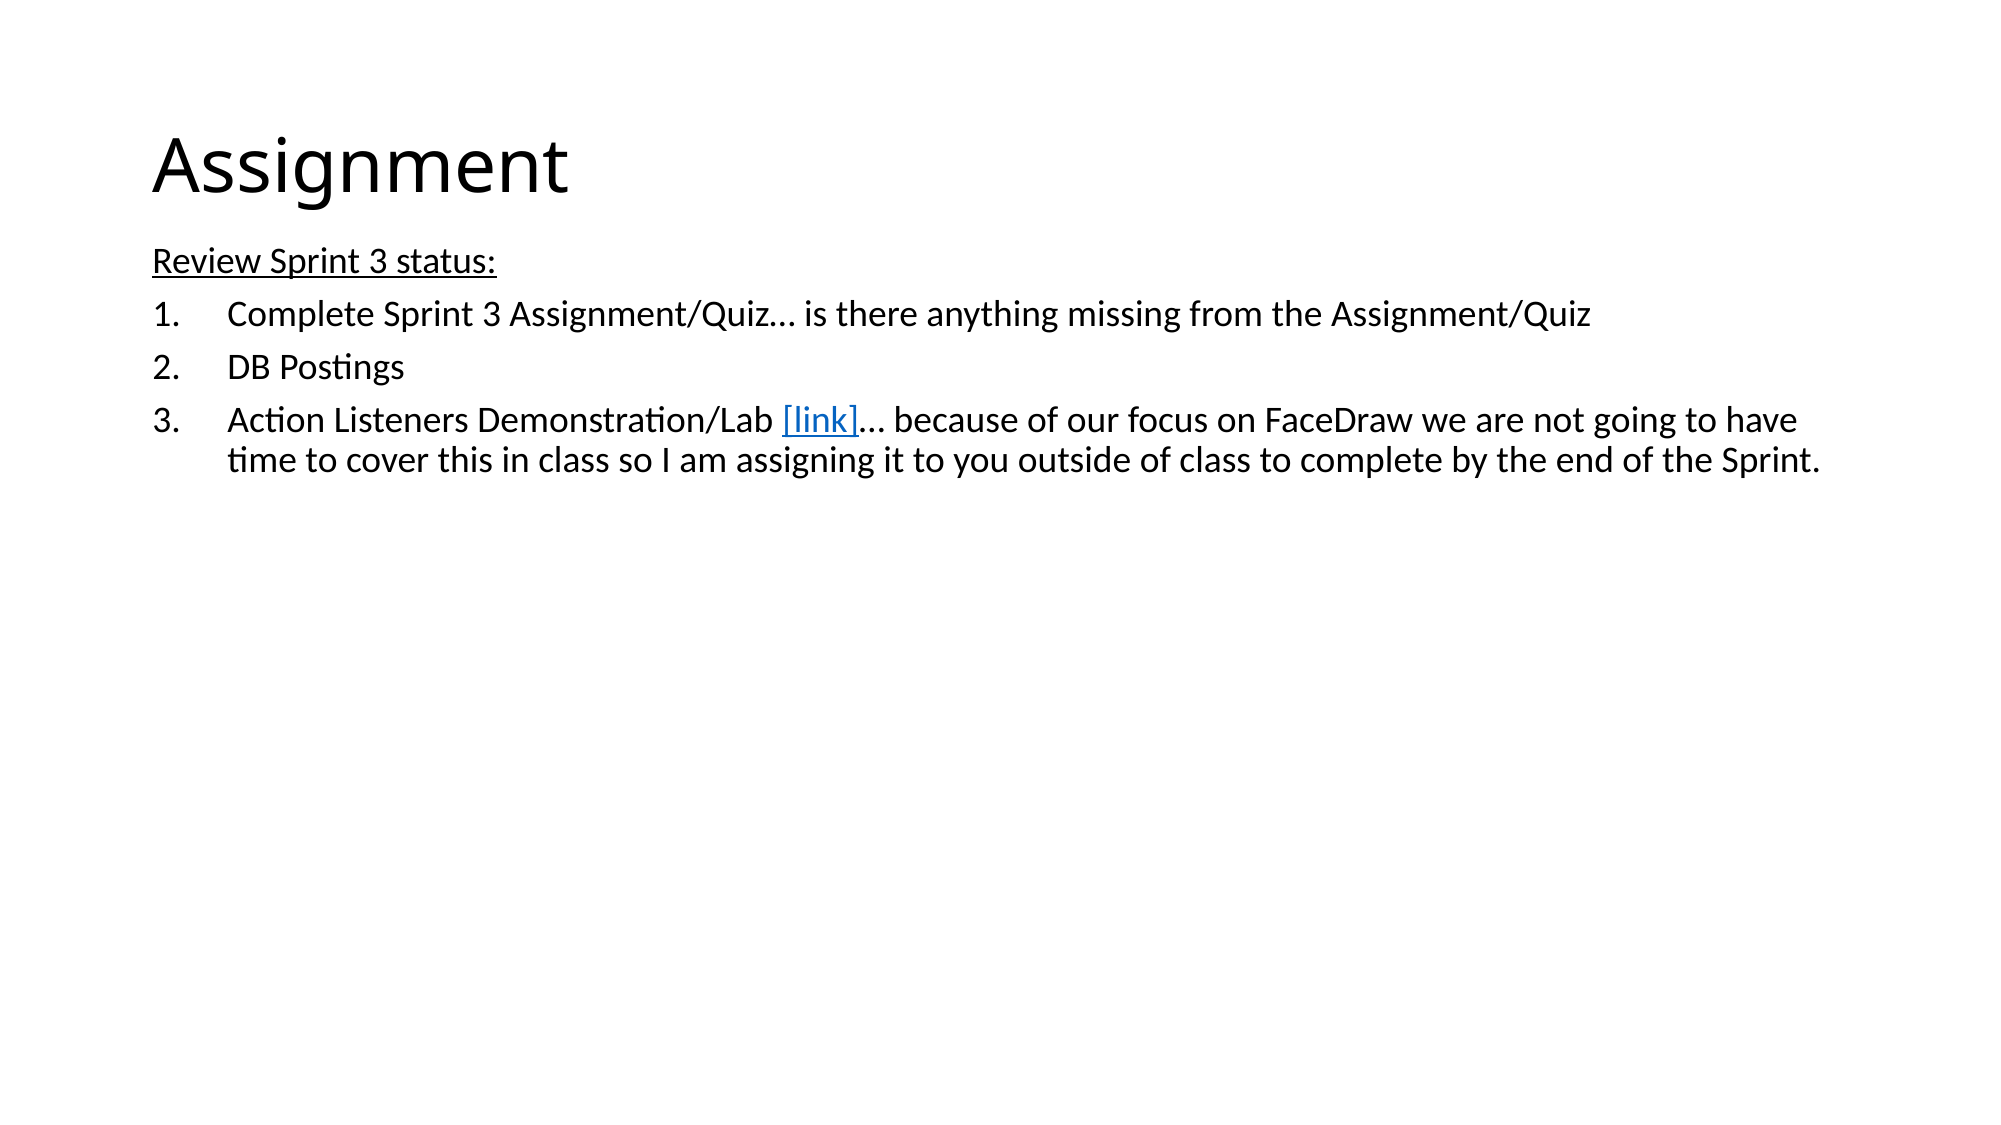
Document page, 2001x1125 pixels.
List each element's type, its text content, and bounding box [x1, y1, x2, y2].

title Assignment [137, 59, 1863, 233]
list Review Sprint 3 status: Complete Sprint 3 Assignment/Quiz… is there anything missing from the Assignment/Quiz DB Postings Action Listeners Demonstration/Lab [link]… because of our focus on FaceDraw we are not going to have time to cover this in class so I am assigning it to you outside of class to complete by the end of the Sprint. [137, 233, 1863, 1079]
